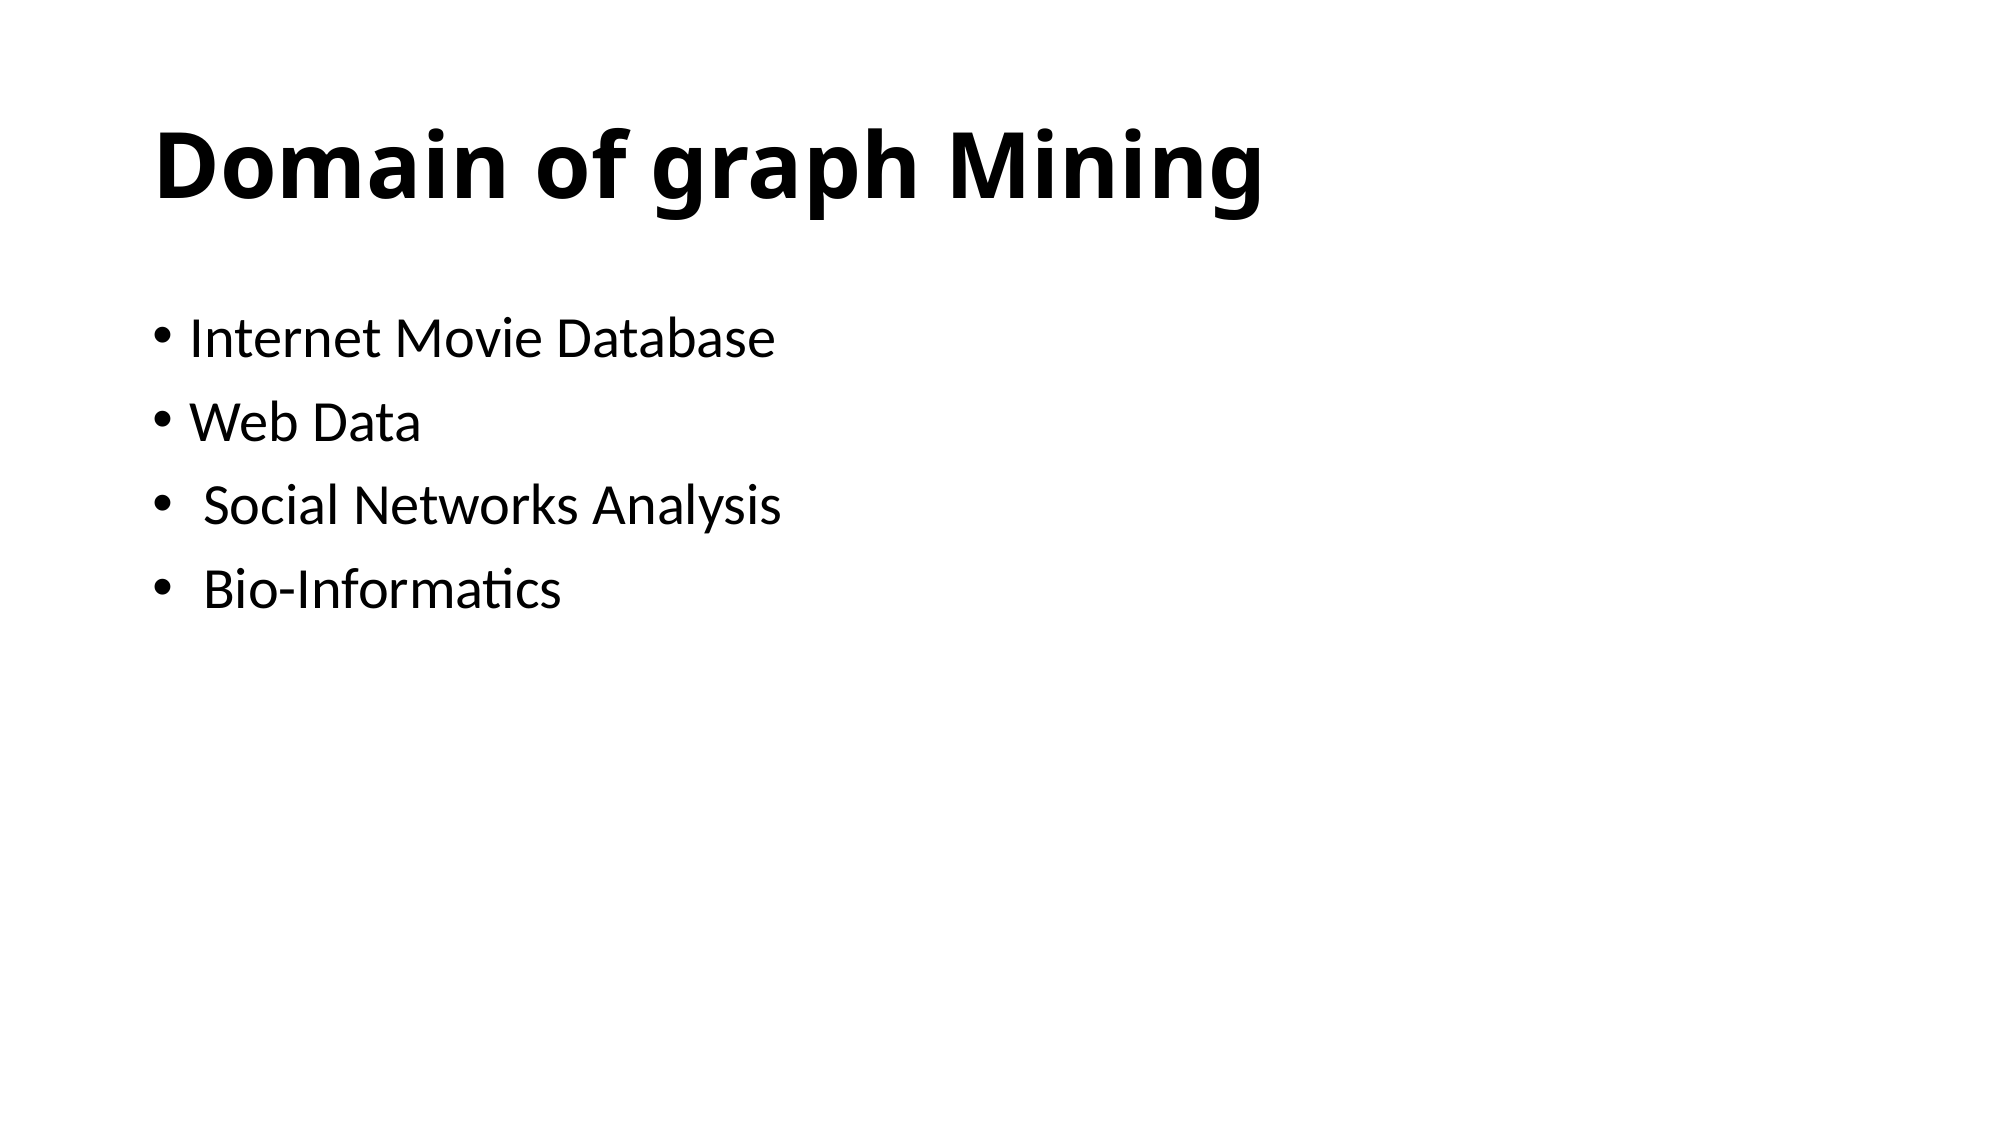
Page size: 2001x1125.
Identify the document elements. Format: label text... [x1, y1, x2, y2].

list Internet Movie Database Web Data Social Networks Analysis Bio-Informatics [137, 299, 1863, 1014]
title Domain of graph Mining [137, 59, 1863, 278]
